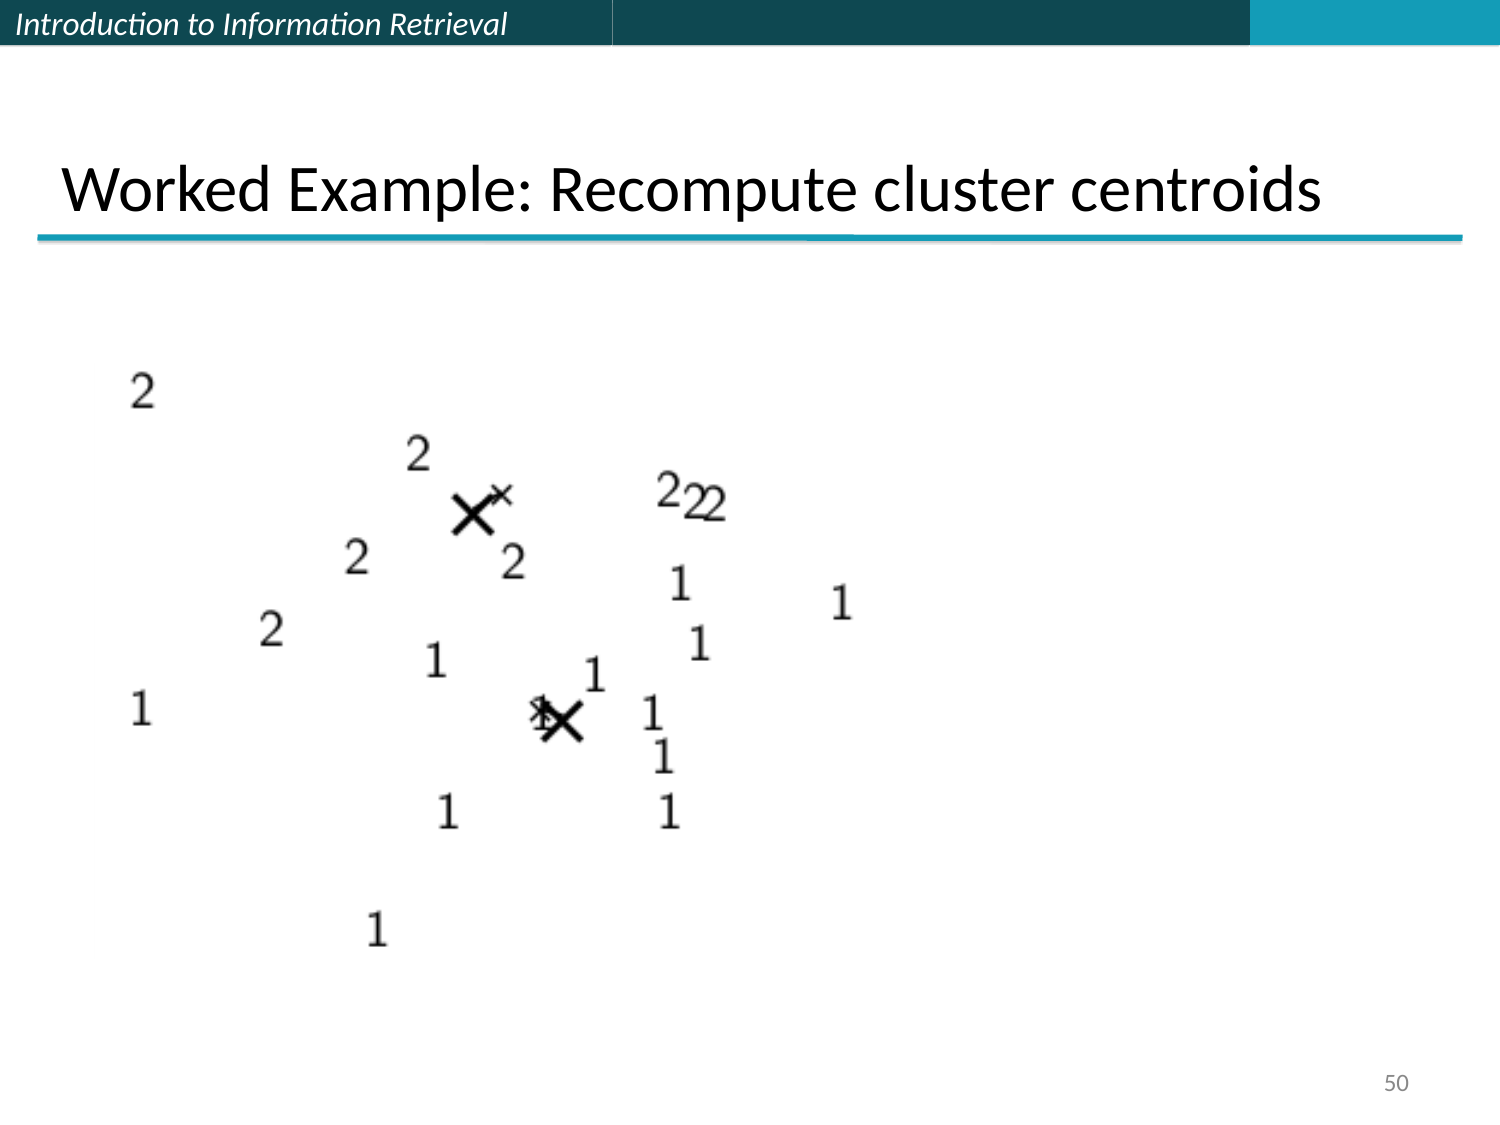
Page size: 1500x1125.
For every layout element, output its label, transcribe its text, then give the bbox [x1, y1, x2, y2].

picture [93, 363, 868, 960]
slide_number 50 [1074, 1058, 1425, 1105]
title Worked Example: Recompute cluster centroids [46, 16, 1425, 233]
